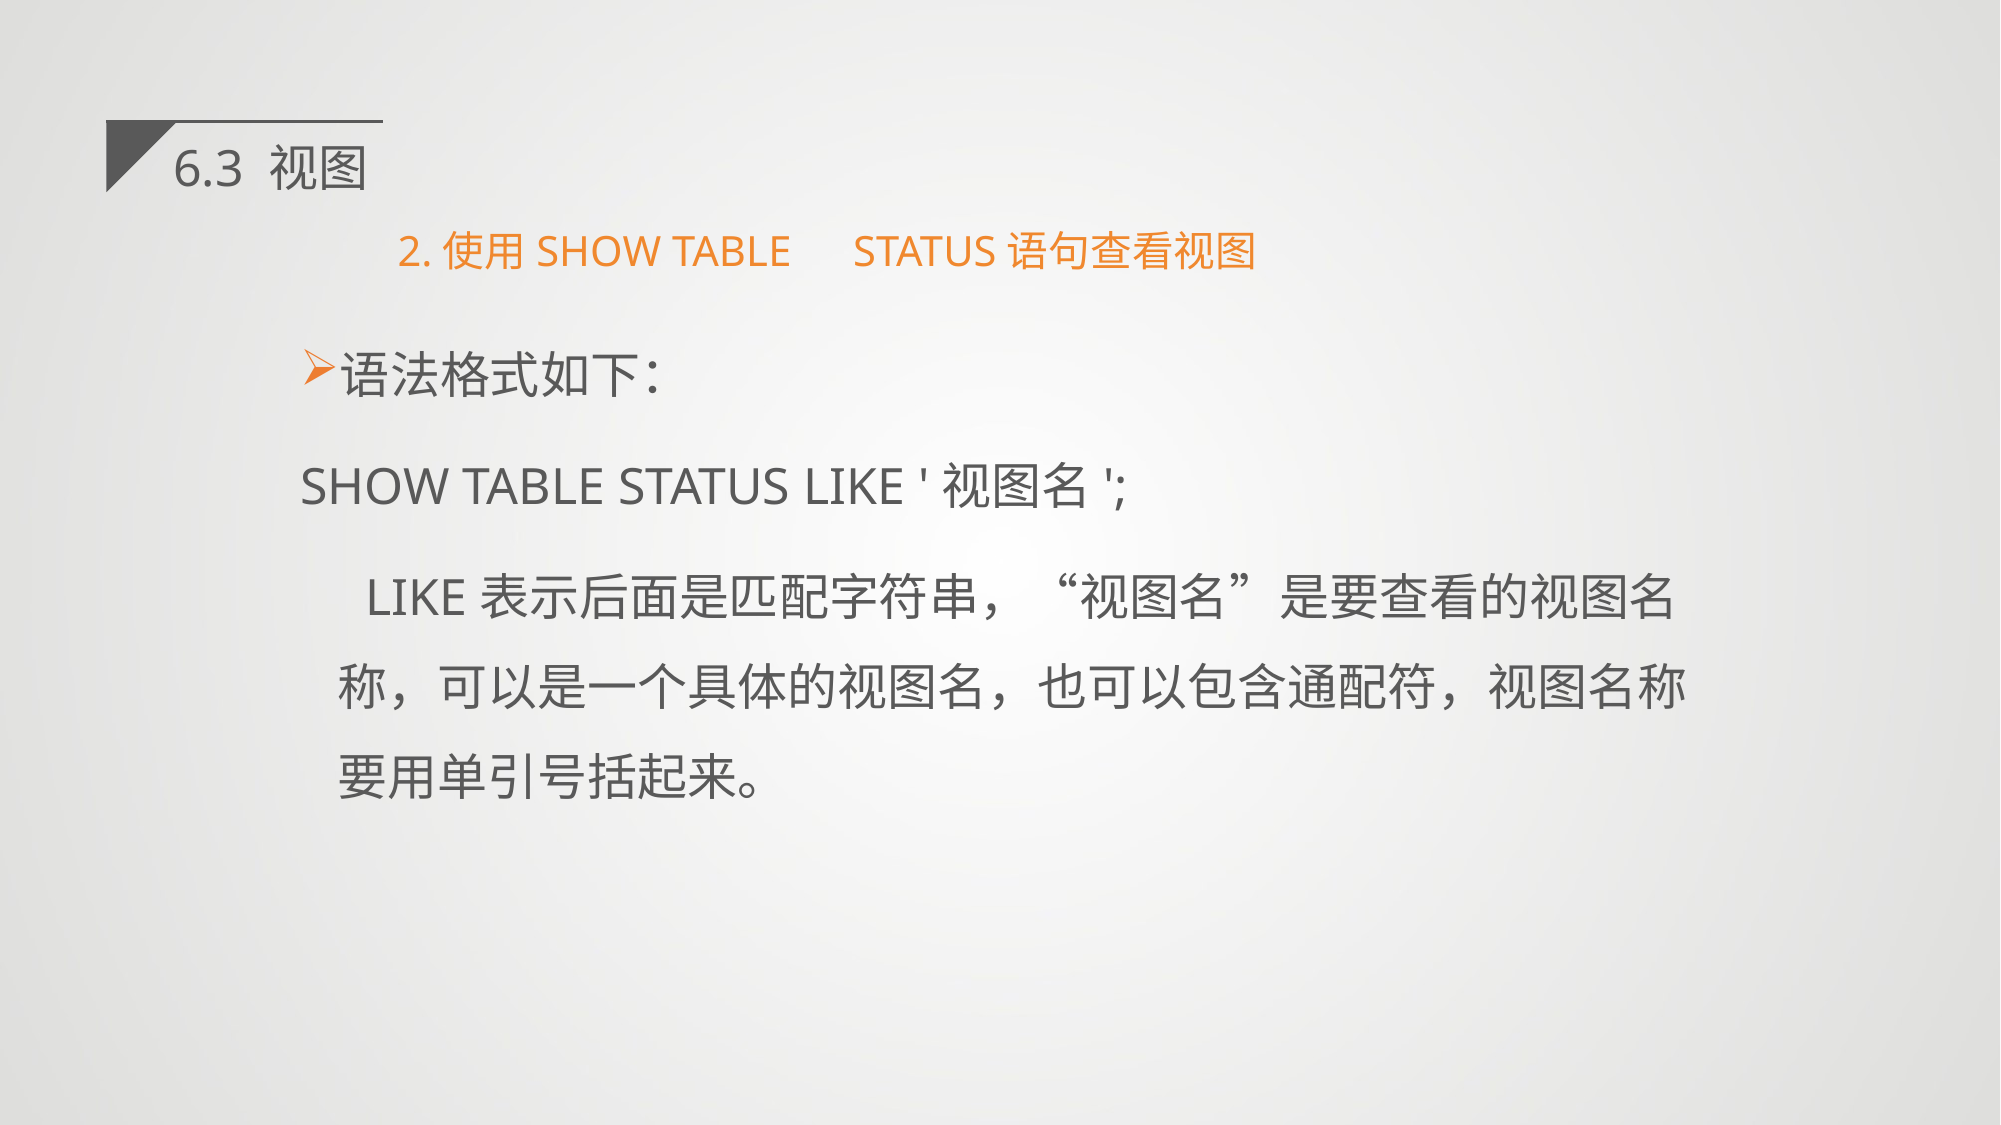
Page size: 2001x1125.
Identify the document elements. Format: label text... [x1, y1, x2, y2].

text_box 2.使用SHOW TABLE STATUS语句查看视图 [382, 192, 1273, 282]
picture [0, 0, 2001, 1125]
list 语法格式如下： SHOW TABLE STATUS LIKE '视图名'; LIKE表示后面是匹配字符串，“视图名”是要查看的视图名称，可以是一个具体的视图名，也可以包含通配符，视图名称要用单引号括起来。 [285, 305, 1715, 991]
text_box 6.3 视图 [158, 103, 752, 230]
text_box [105, 120, 178, 195]
